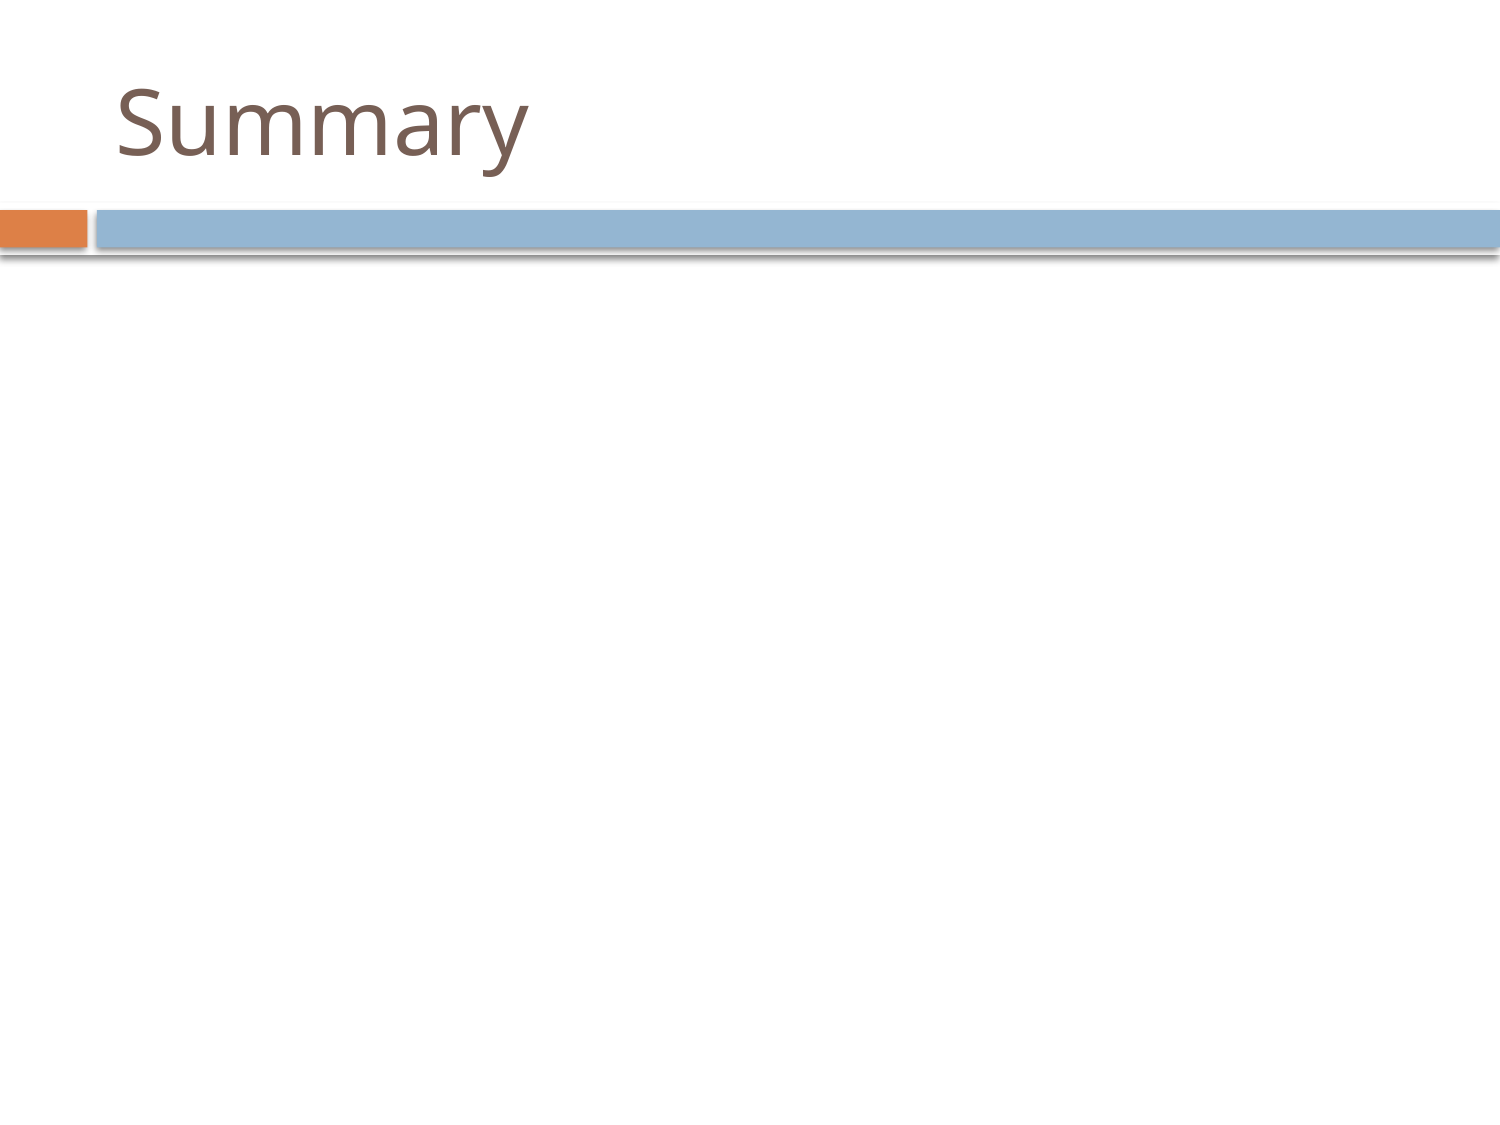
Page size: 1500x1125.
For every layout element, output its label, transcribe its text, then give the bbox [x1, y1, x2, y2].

title Summary [100, 37, 1438, 200]
